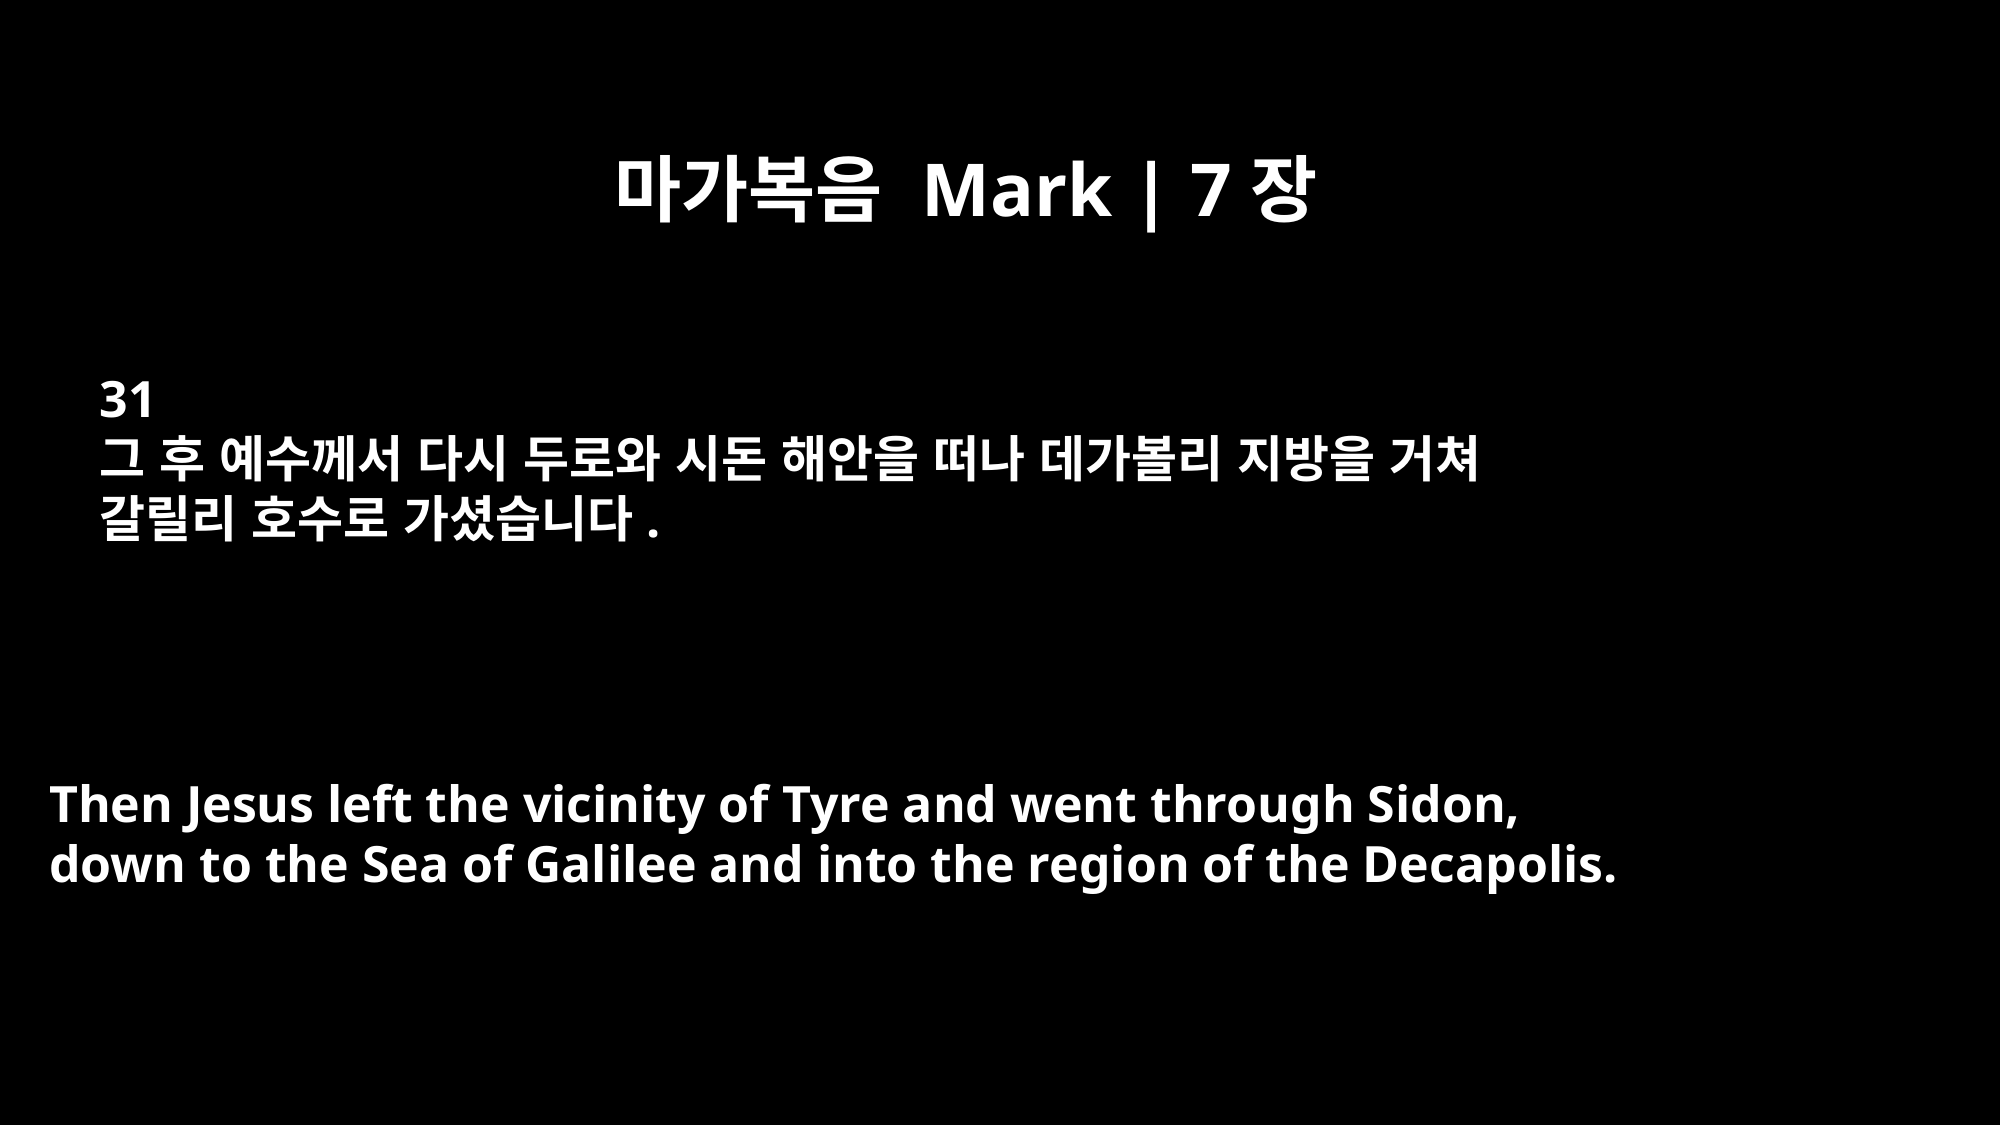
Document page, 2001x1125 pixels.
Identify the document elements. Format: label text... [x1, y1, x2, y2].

text_box 31 그 후 예수께서 다시 두로와 시돈 해안을 떠나 데가볼리 지방을 거쳐 갈릴리 호수로 가셨습니다. [85, 359, 1512, 555]
text_box Then Jesus left the vicinity of Tyre and went through Sidon, down to the Sea of Galilee and into the region of the Decapolis. [34, 764, 1634, 900]
text_box 마가복음 Mark | 7장 [599, 136, 1333, 239]
